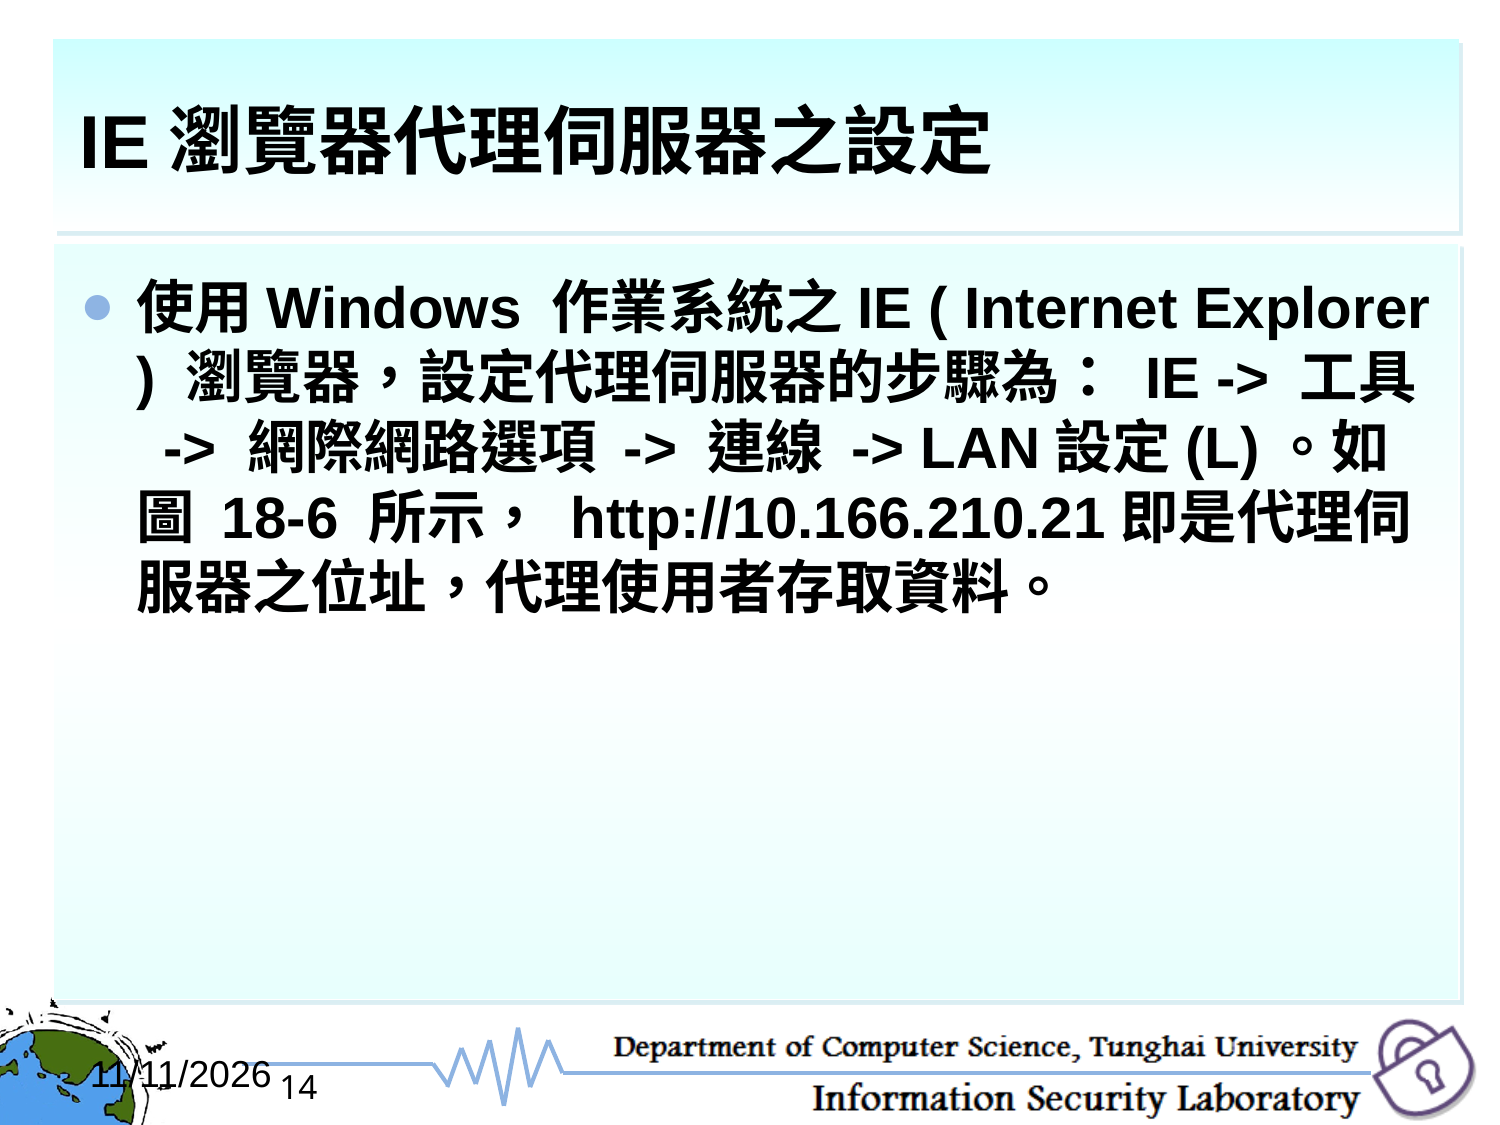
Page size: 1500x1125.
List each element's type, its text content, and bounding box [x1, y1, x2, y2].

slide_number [75, 1042, 425, 1103]
picture [0, 984, 184, 1125]
picture [601, 1026, 1365, 1071]
title IE瀏覽器代理伺服器之設定 [64, 45, 1449, 233]
slide_number 14 [253, 1058, 333, 1125]
picture [1371, 1017, 1481, 1124]
list 使用Windows 作業系統之IE ( Internet Explorer ) 瀏覽器，設定代理伺服器的步驟為： IE -> 工具 -> 網際網路選項 -> 連線 -> LAN設定(L)。如圖 18-6 所示， http://10.166.210.21即是代理伺服器之位址，代理使用者存取資料。 [64, 262, 1459, 1005]
picture [809, 1076, 1369, 1124]
